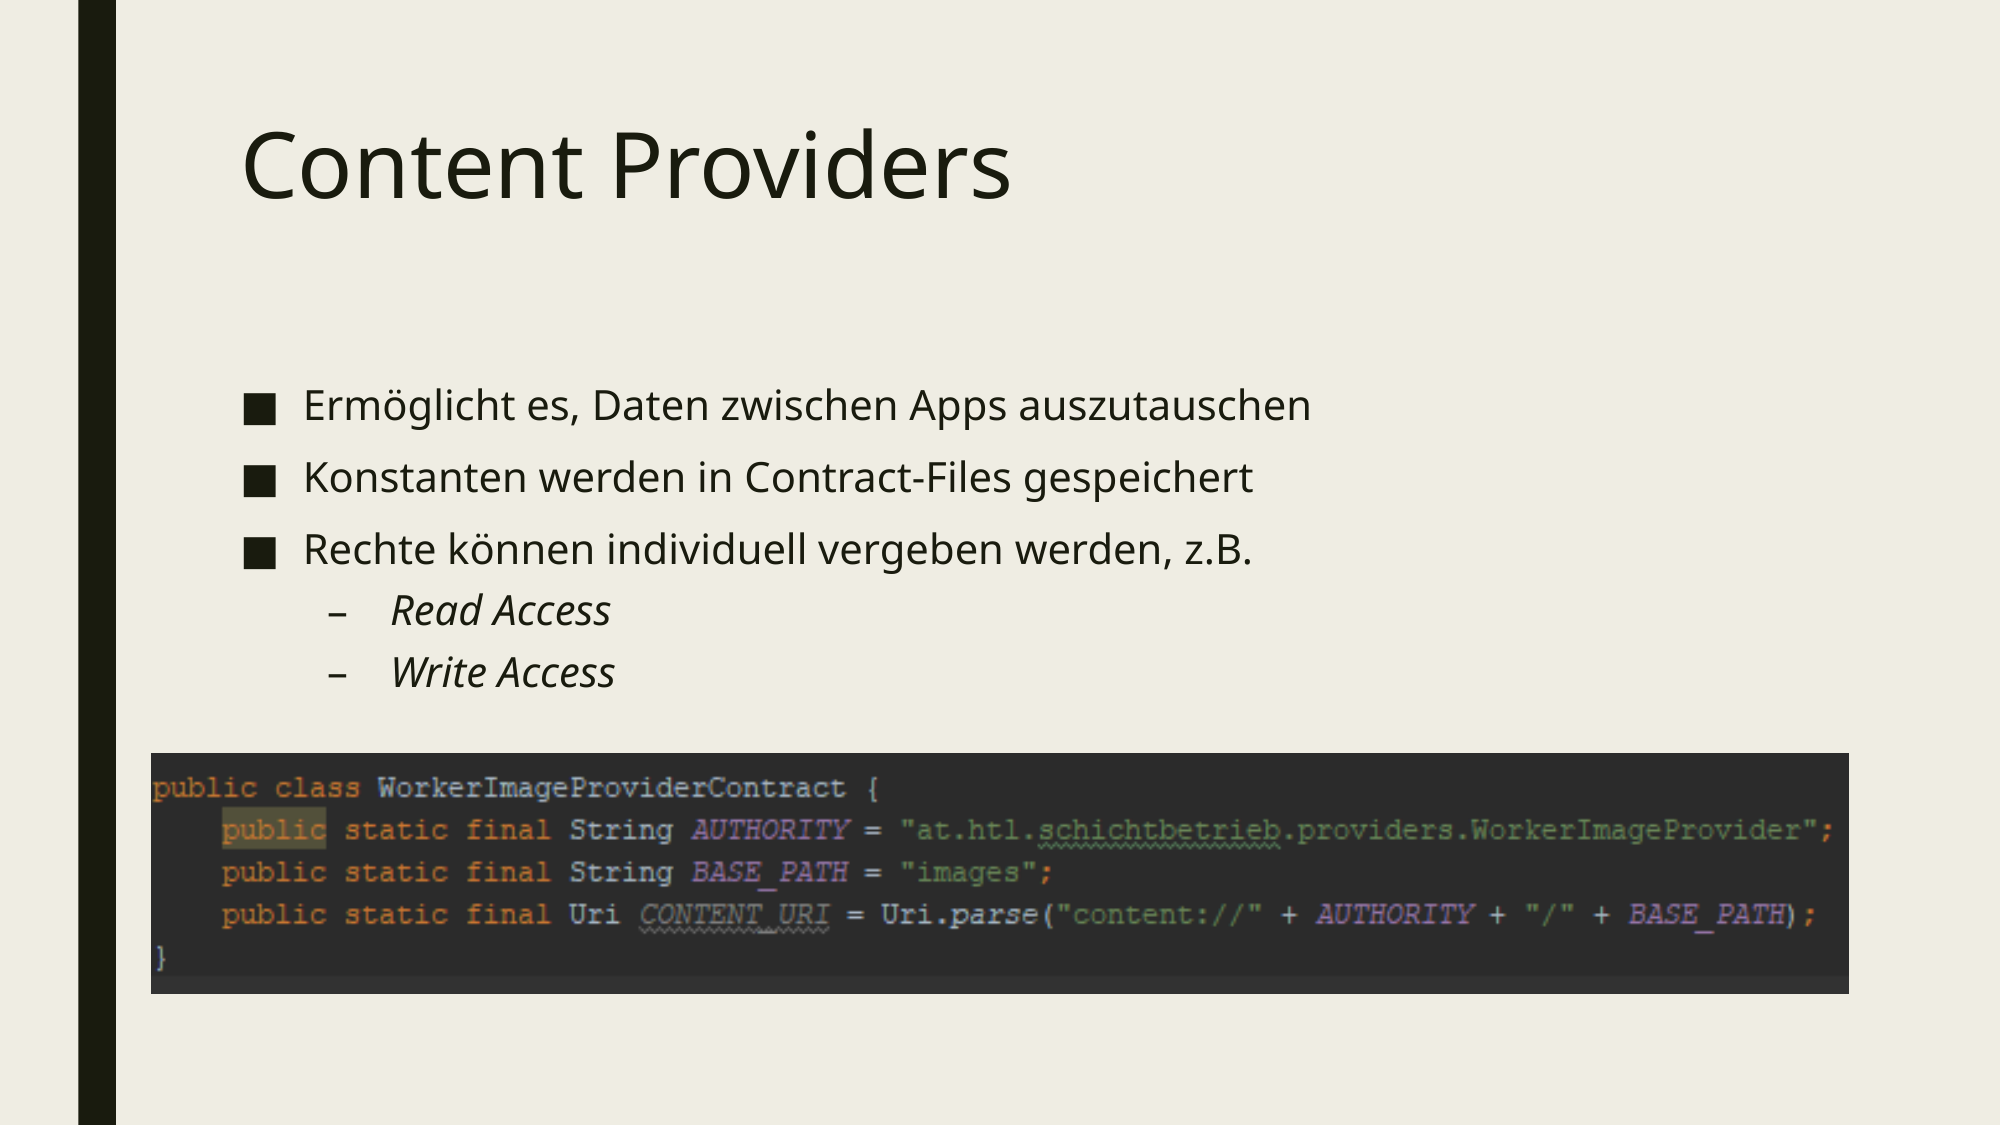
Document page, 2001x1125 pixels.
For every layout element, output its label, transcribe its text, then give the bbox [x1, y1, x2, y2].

picture [151, 753, 1849, 994]
title Content Providers [225, 112, 1800, 357]
list Ermöglicht es, Daten zwischen Apps auszutauschen Konstanten werden in Contract-Files gespeichert Rechte können individuell vergeben werden, z.B. Read Access Write Access [225, 375, 1800, 753]
